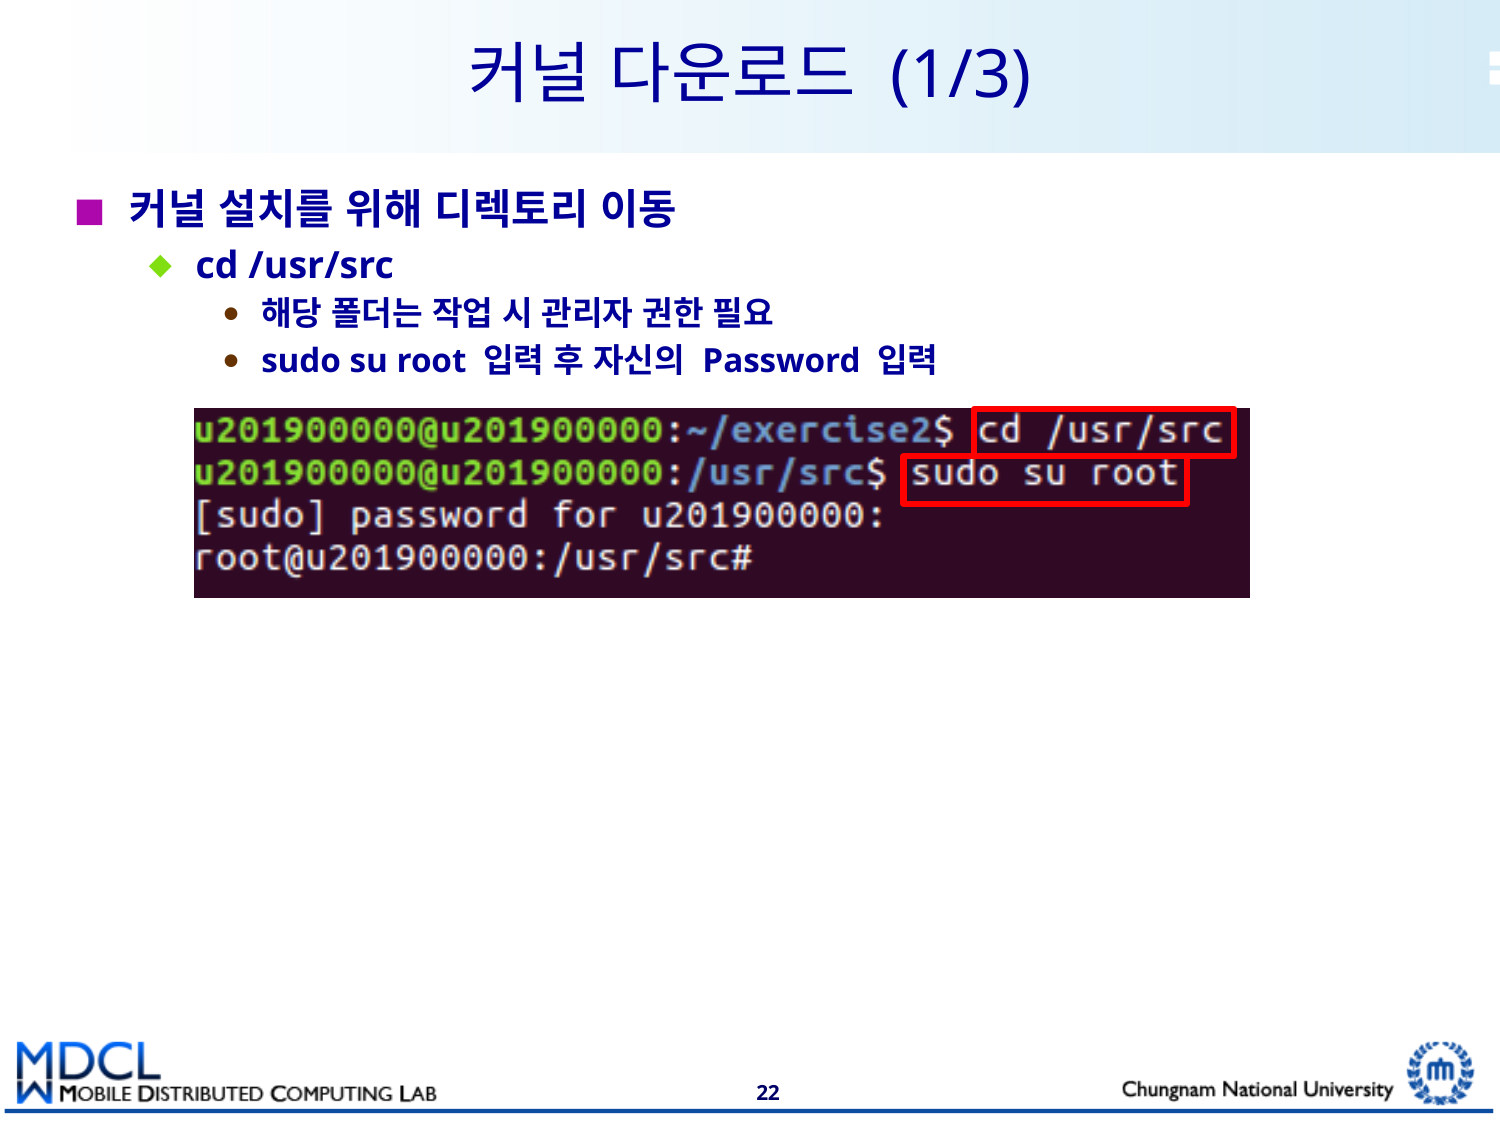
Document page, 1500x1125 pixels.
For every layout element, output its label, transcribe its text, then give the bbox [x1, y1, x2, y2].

list 커널 설치를 위해 디렉토리 이동 cd /usr/src 해당 폴더는 작업 시 관리자 권한 필요 sudo su root 입력 후 자신의 Password 입력 [58, 175, 1441, 646]
picture [194, 408, 1250, 599]
title 커널 다운로드 (1/3) [75, 23, 1425, 129]
picture [0, 1034, 1500, 1123]
picture [0, 0, 1500, 153]
